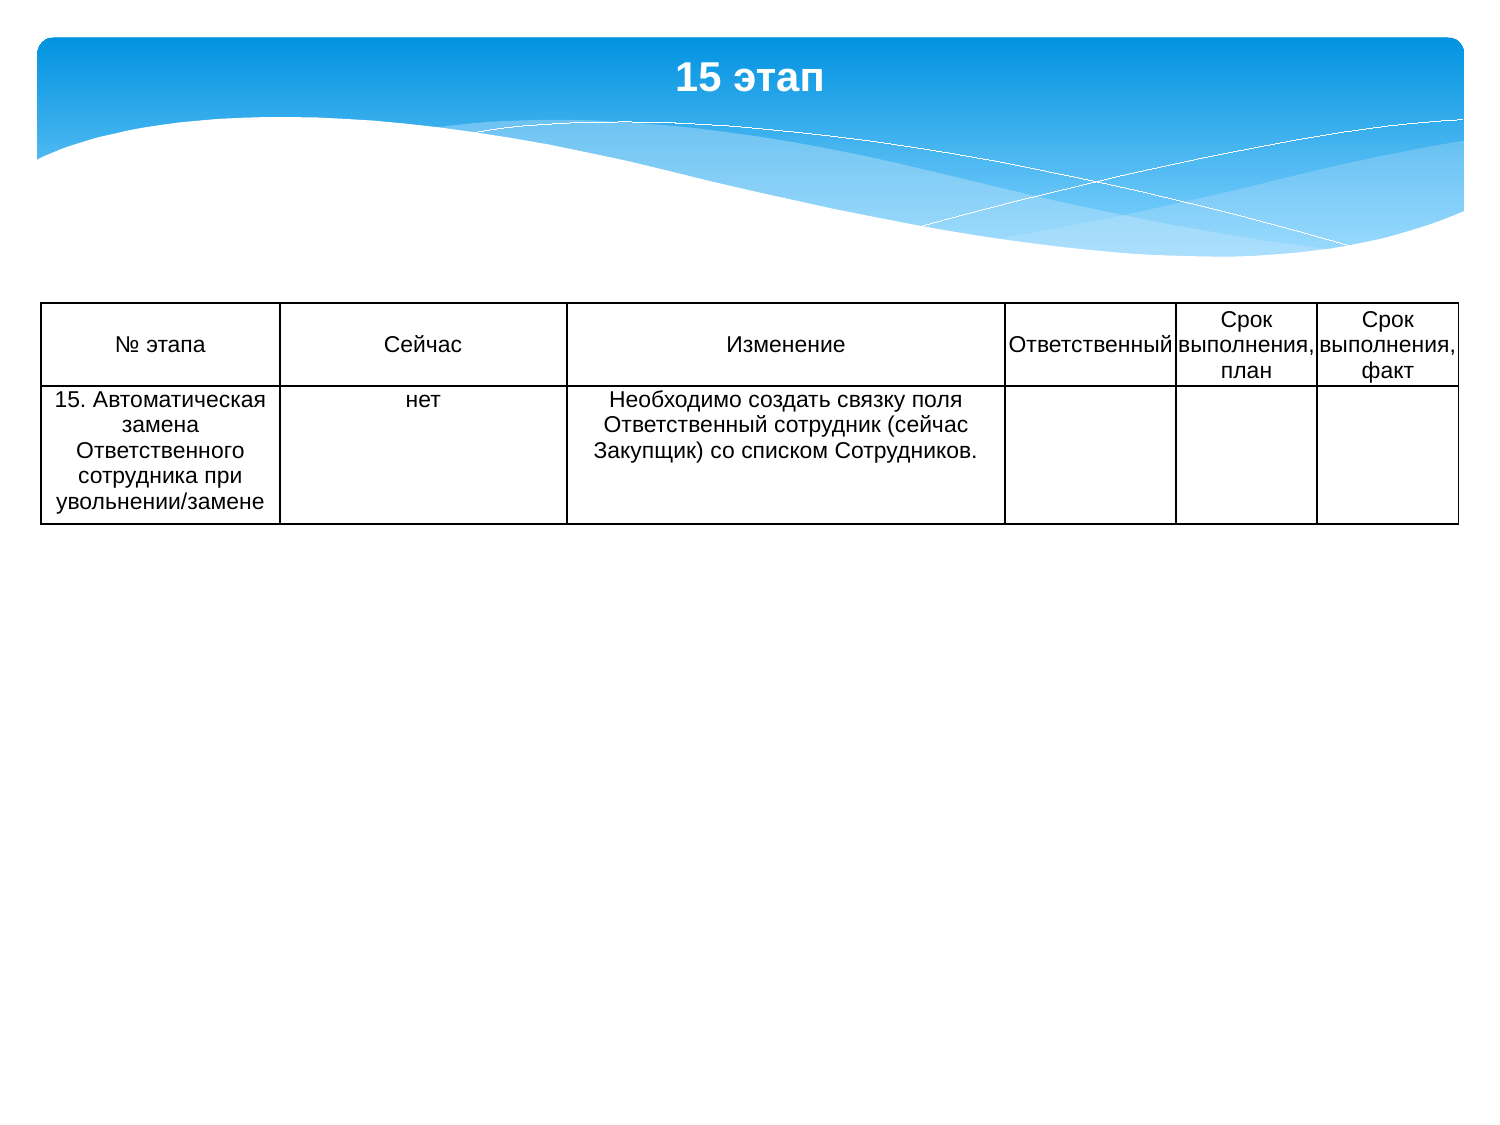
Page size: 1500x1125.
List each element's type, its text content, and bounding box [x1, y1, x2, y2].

table_cell нет [281, 387, 566, 523]
table_cell [1177, 387, 1316, 523]
table_header Сейчас [281, 304, 566, 385]
table_header Изменение [568, 304, 1004, 385]
text_box 15 этап [41, 42, 1459, 108]
table_header Ответственный [1006, 304, 1175, 385]
table_header Срок выполнения, факт [1318, 304, 1458, 385]
table_header Срок выполнения, план [1177, 304, 1316, 385]
table_cell 15. Автоматическая замена Ответственного сотрудника при увольнении/замене [42, 387, 279, 523]
table_cell [1006, 387, 1175, 523]
table_header № этапа [42, 304, 279, 385]
table_cell Необходимо создать связку поля Ответственный сотрудник (сейчас Закупщик) со списком Сотрудников. [568, 387, 1004, 523]
table_cell [1318, 387, 1458, 523]
